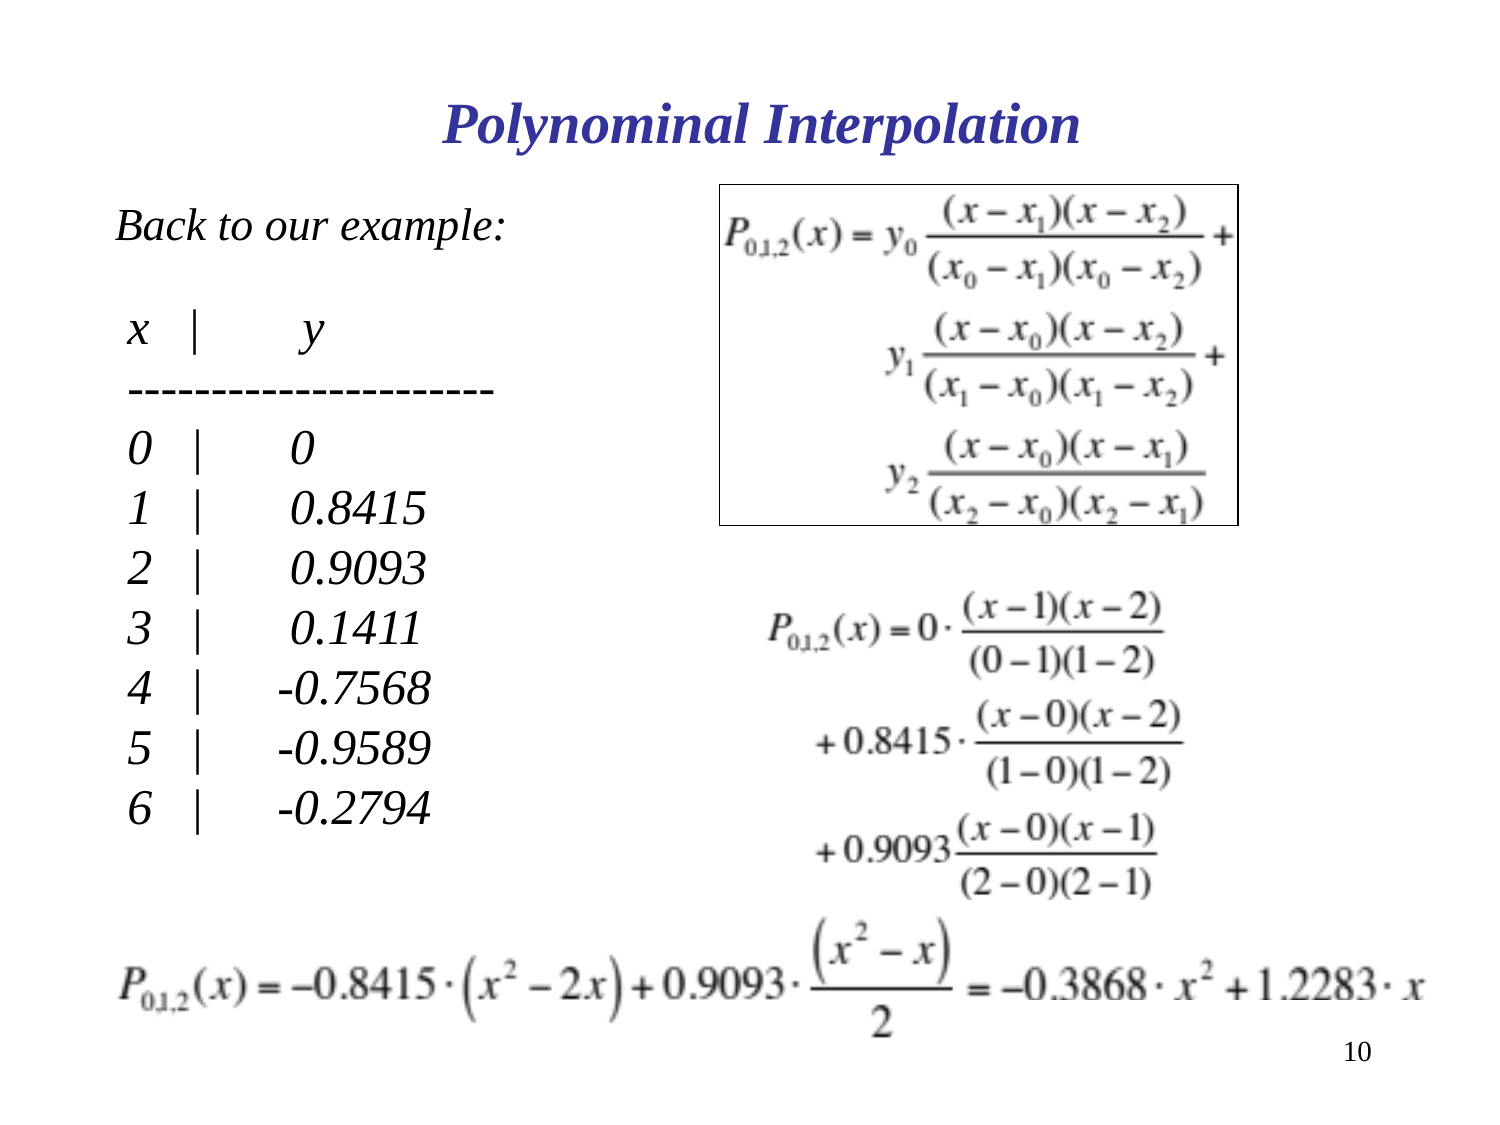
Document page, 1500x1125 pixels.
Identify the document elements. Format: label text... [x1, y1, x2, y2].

text_box Back to our example: [99, 187, 575, 258]
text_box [719, 185, 1238, 526]
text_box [762, 581, 1188, 901]
text_box x | y ---------------------- 0 | 0 1 | 0.8415 2 | 0.9093 3 | 0.1411 4 | -0.7568 5 | -0.9589 6 | -0.2794 [112, 287, 522, 843]
text_box Polynominal Interpolation [99, 77, 1425, 163]
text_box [112, 912, 954, 1038]
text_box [962, 952, 1428, 1001]
slide_number 10 [1074, 1024, 1388, 1101]
